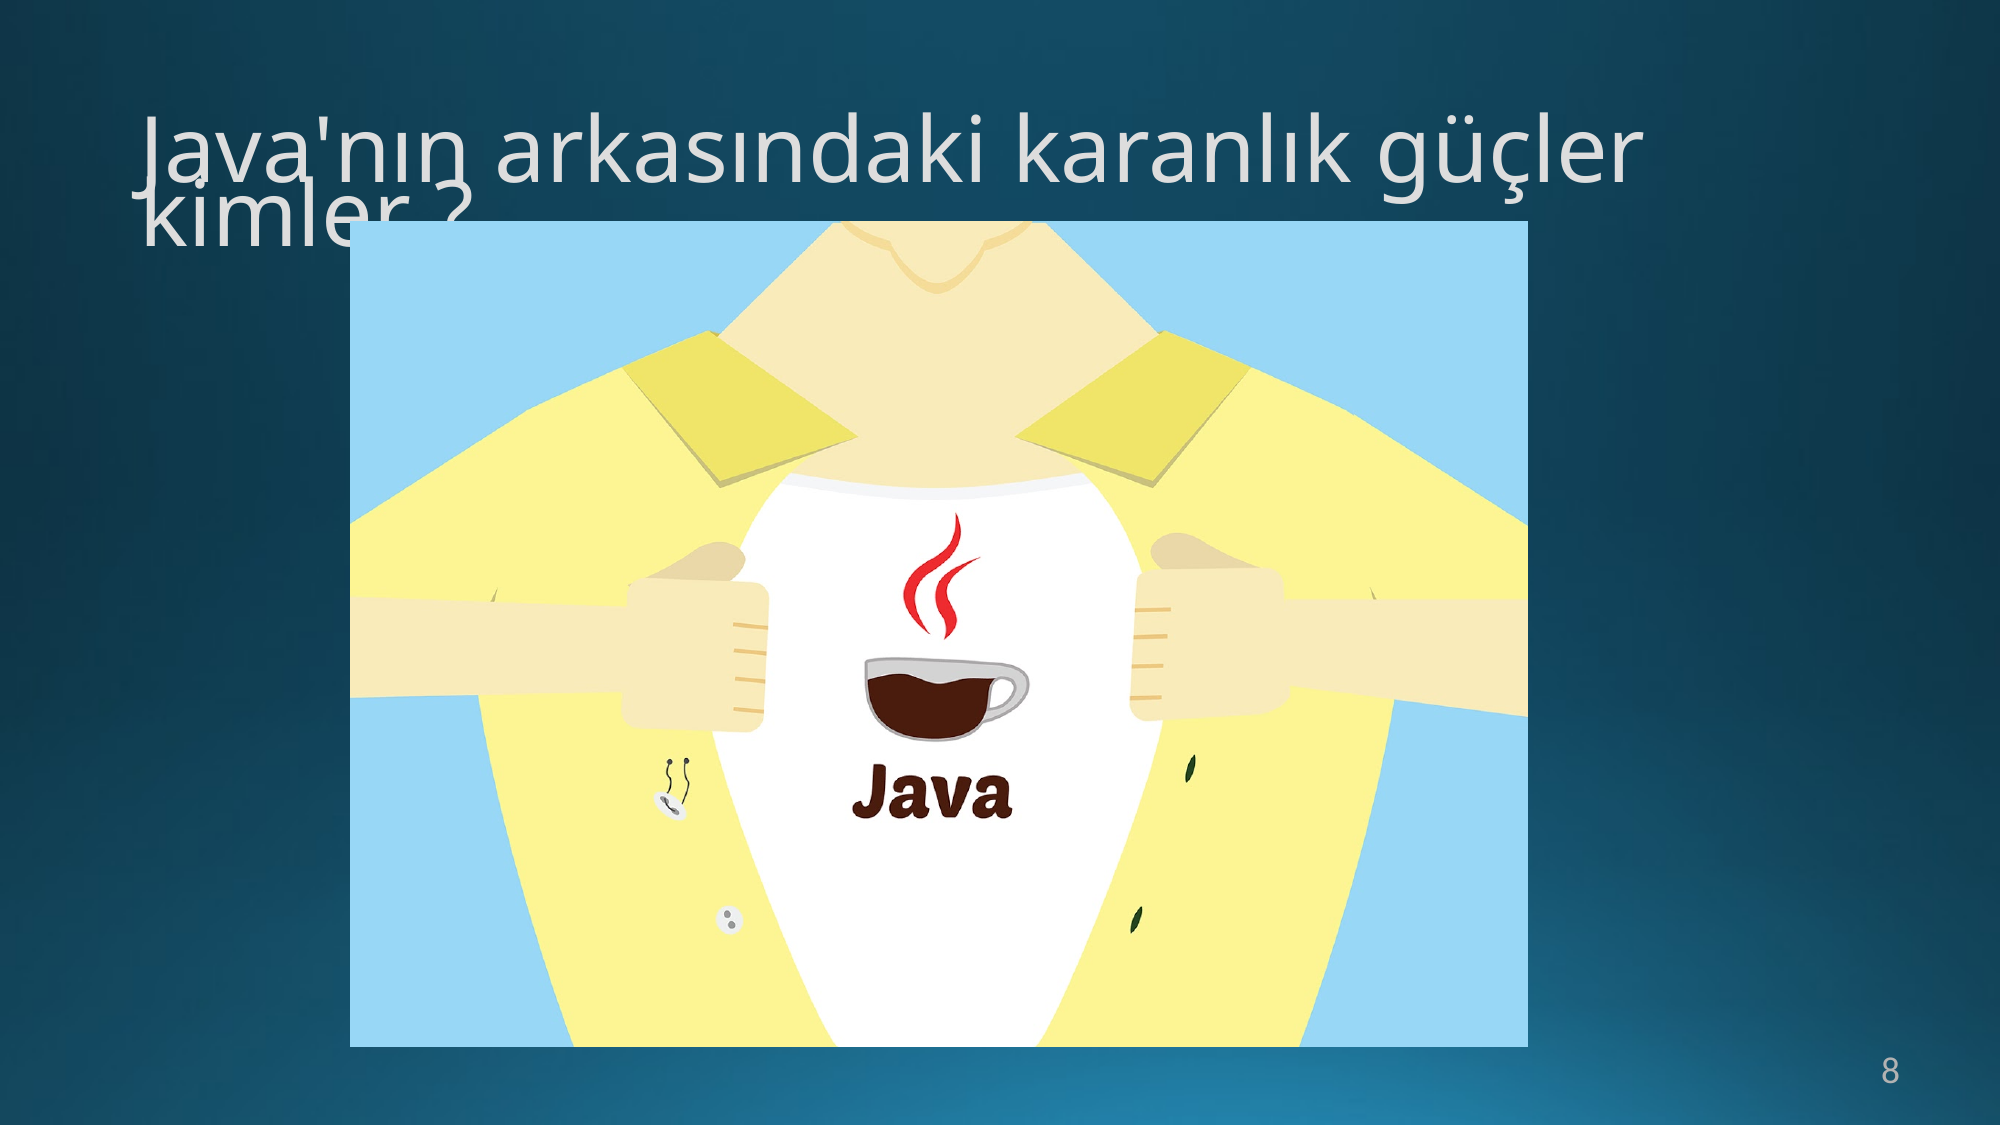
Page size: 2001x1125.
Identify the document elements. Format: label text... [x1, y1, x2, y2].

slide_number 8 [1440, 1046, 1900, 1103]
title Java'nın arkasındaki karanlık güçler kimler ? [137, 138, 1838, 327]
picture [0, 0, 2000, 1125]
